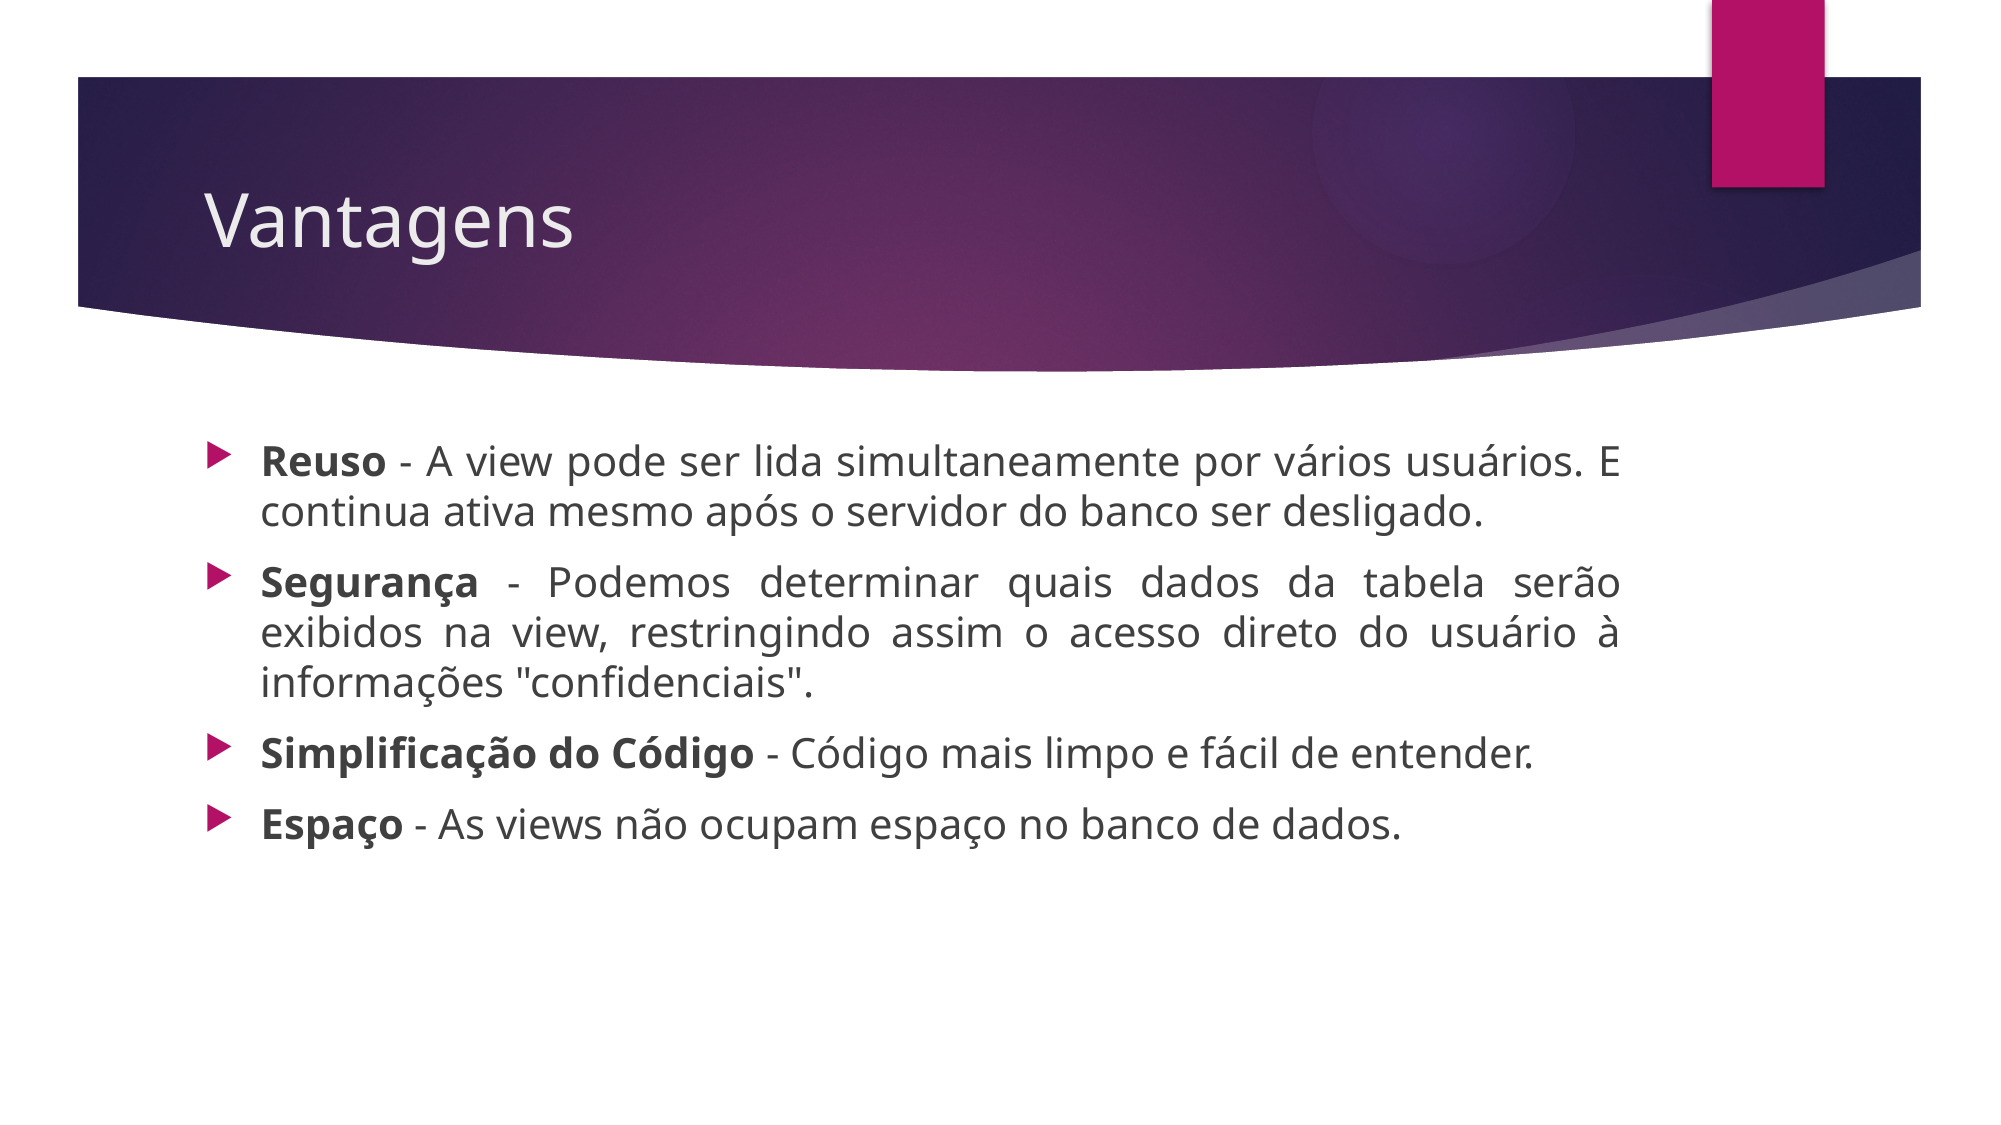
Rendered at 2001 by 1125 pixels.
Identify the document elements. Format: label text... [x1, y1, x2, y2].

title Vantagens [189, 159, 1627, 276]
list Reuso - A view pode ser lida simultaneamente por vários usuários. E continua ativa mesmo após o servidor do banco ser desligado. Segurança - Podemos determinar quais dados da tabela serão exibidos na view, restringindo assim o acesso direto do usuário à informações "confidenciais". Simplificação do Código - Código mais limpo e fácil de entender. Espaço - As views não ocupam espaço no banco de dados. [189, 427, 1638, 988]
